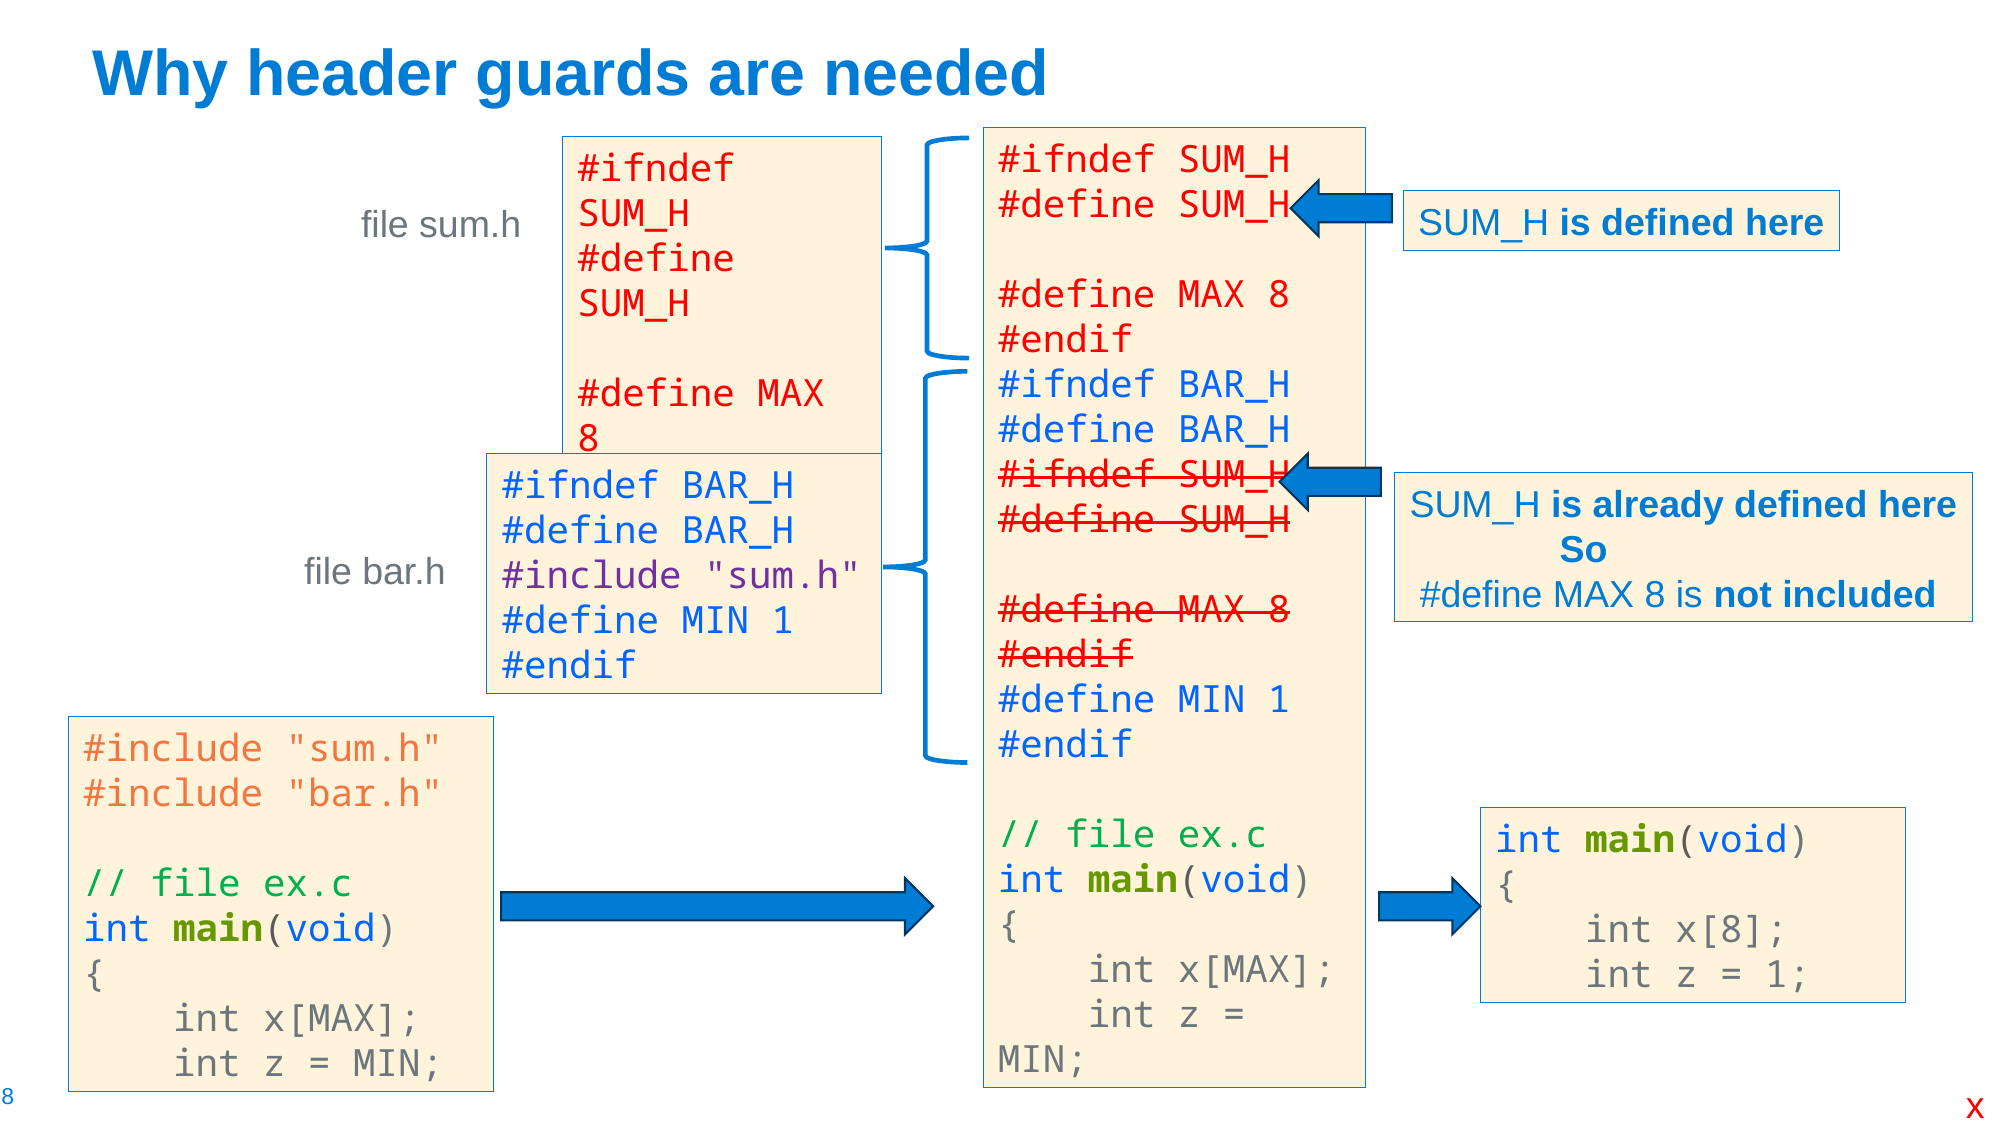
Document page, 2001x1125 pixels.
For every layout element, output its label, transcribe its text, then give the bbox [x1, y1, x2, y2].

text_box #include "sum.h" #include "bar.h" // file ex.c int main(void) { int x[MAX]; int z = MIN; [68, 716, 494, 1092]
text_box x [1951, 1073, 2000, 1125]
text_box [1379, 807, 1906, 1005]
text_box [1279, 453, 1976, 624]
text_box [1290, 180, 1842, 252]
title Why header guards are needed [77, 0, 1803, 118]
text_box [288, 127, 1366, 1052]
